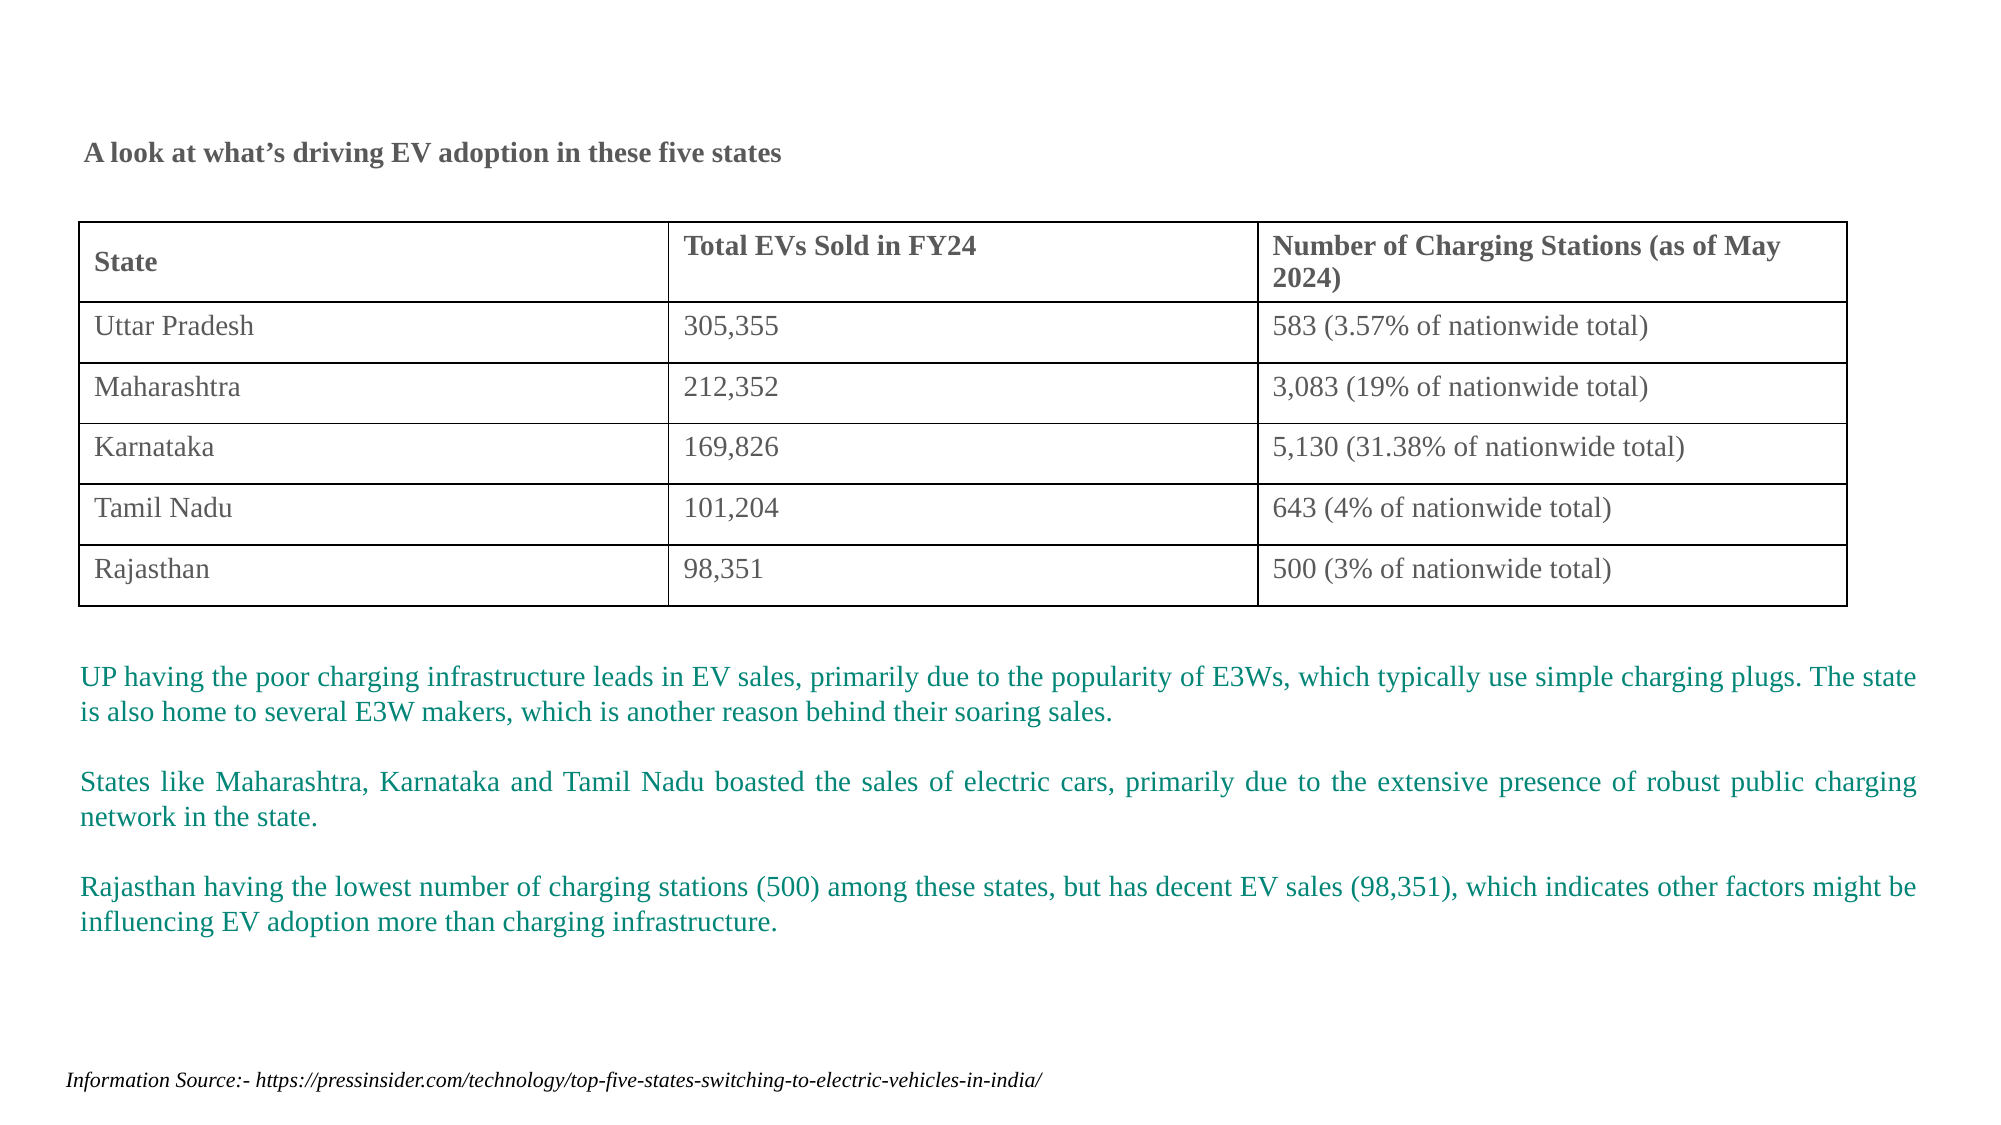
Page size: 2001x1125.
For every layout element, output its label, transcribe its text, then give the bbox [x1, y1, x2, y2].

table_cell Uttar Pradesh [80, 303, 668, 362]
table_cell Tamil Nadu [80, 485, 668, 544]
table_cell 305,355 [669, 303, 1257, 362]
table_cell 212,352 [669, 364, 1257, 423]
text_box Information Source:- https://pressinsider.com/technology/top-five-states-switching-to-electric-vehicles-in-india/ [51, 1058, 1873, 1100]
table_header Total EVs Sold in FY24 [669, 223, 1257, 301]
table_header Number of Charging Stations (as of May 2024) [1259, 223, 1846, 301]
table_cell Maharashtra [80, 364, 668, 423]
table_cell 5,130 (31.38% of nationwide total) [1259, 424, 1846, 483]
table_cell 500 (3% of nationwide total) [1259, 546, 1846, 605]
table_cell Rajasthan [80, 546, 668, 605]
table_cell 98,351 [669, 546, 1257, 605]
table_cell 583 (3.57% of nationwide total) [1259, 303, 1846, 362]
table_header State [80, 223, 668, 301]
table_cell 101,204 [669, 485, 1257, 544]
table_cell Karnataka [80, 424, 668, 483]
table_cell 643 (4% of nationwide total) [1259, 485, 1846, 544]
table_cell 3,083 (19% of nationwide total) [1259, 364, 1846, 423]
text_box UP having the poor charging infrastructure leads in EV sales, primarily due to the popularity of E3Ws, which typically use simple charging plugs. The state is also home to several E3W makers, which is another reason behind their soaring sales. States like Maharashtra, Karnataka and Tamil Nadu boasted the sales of electric cars, primarily due to the extensive presence of robust public charging network in the state. Rajasthan having the lowest number of charging stations (500) among these states, but has decent EV sales (98,351), which indicates other factors might be influencing EV adoption more than charging infrastructure. [65, 650, 1935, 945]
table_cell 169,826 [669, 424, 1257, 483]
text_box A look at what’s driving EV adoption in these five states [69, 126, 1858, 176]
